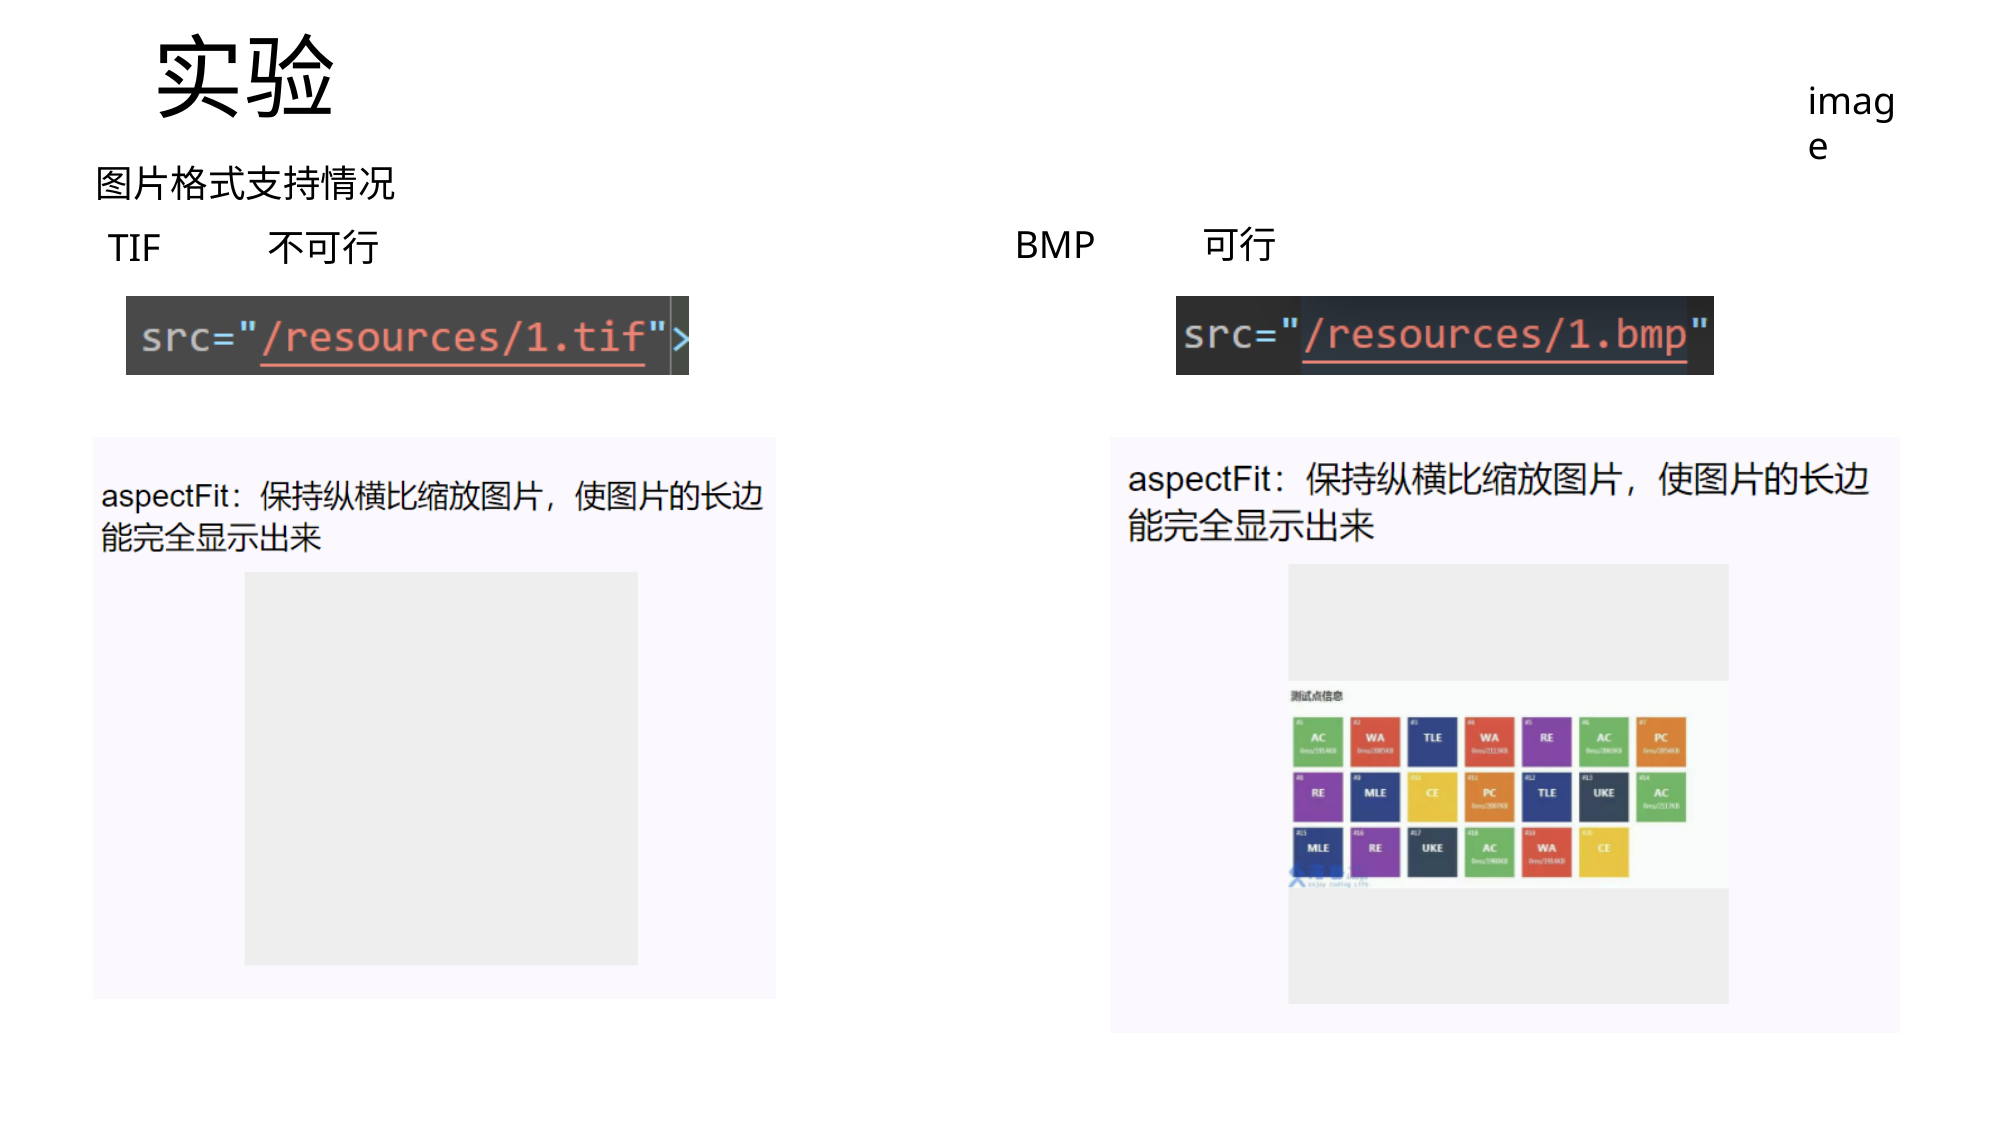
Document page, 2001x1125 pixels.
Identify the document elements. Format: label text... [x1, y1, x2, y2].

text_box image [1792, 69, 1933, 175]
picture [1110, 437, 1900, 1033]
picture [126, 296, 689, 375]
text_box 实验 [137, 0, 367, 152]
text_box BMP 可行 [999, 213, 1461, 273]
text_box 图片格式支持情况 [80, 152, 465, 213]
text_box TIF 不可行 [93, 216, 815, 277]
picture [93, 437, 776, 999]
picture [1176, 296, 1714, 375]
